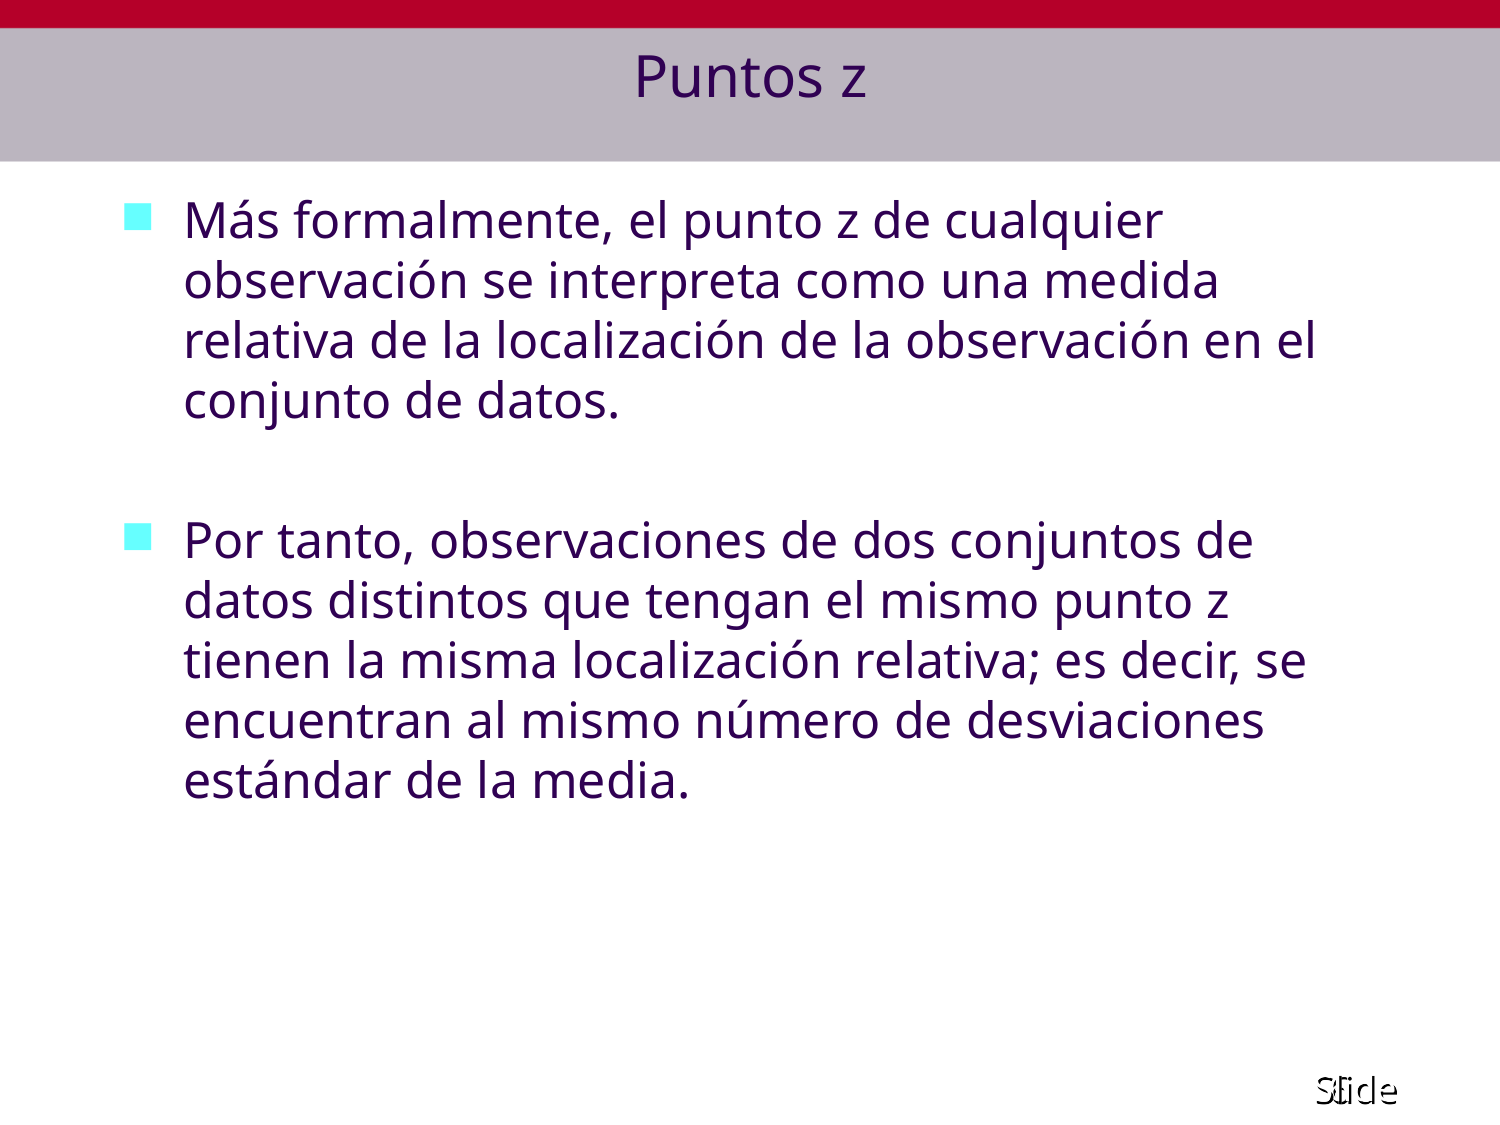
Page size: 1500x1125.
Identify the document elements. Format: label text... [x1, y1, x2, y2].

list Más formalmente, el punto z de cualquier observación se interpreta como una medida relativa de la localización de la observación en el conjunto de datos. Por tanto, observaciones de dos conjuntos de datos distintos que tengan el mismo punto z tienen la misma localización relativa; es decir, se encuentran al mismo número de desviaciones estándar de la media. [111, 180, 1388, 985]
title Puntos z [112, 16, 1389, 132]
picture [0, 0, 1500, 1125]
